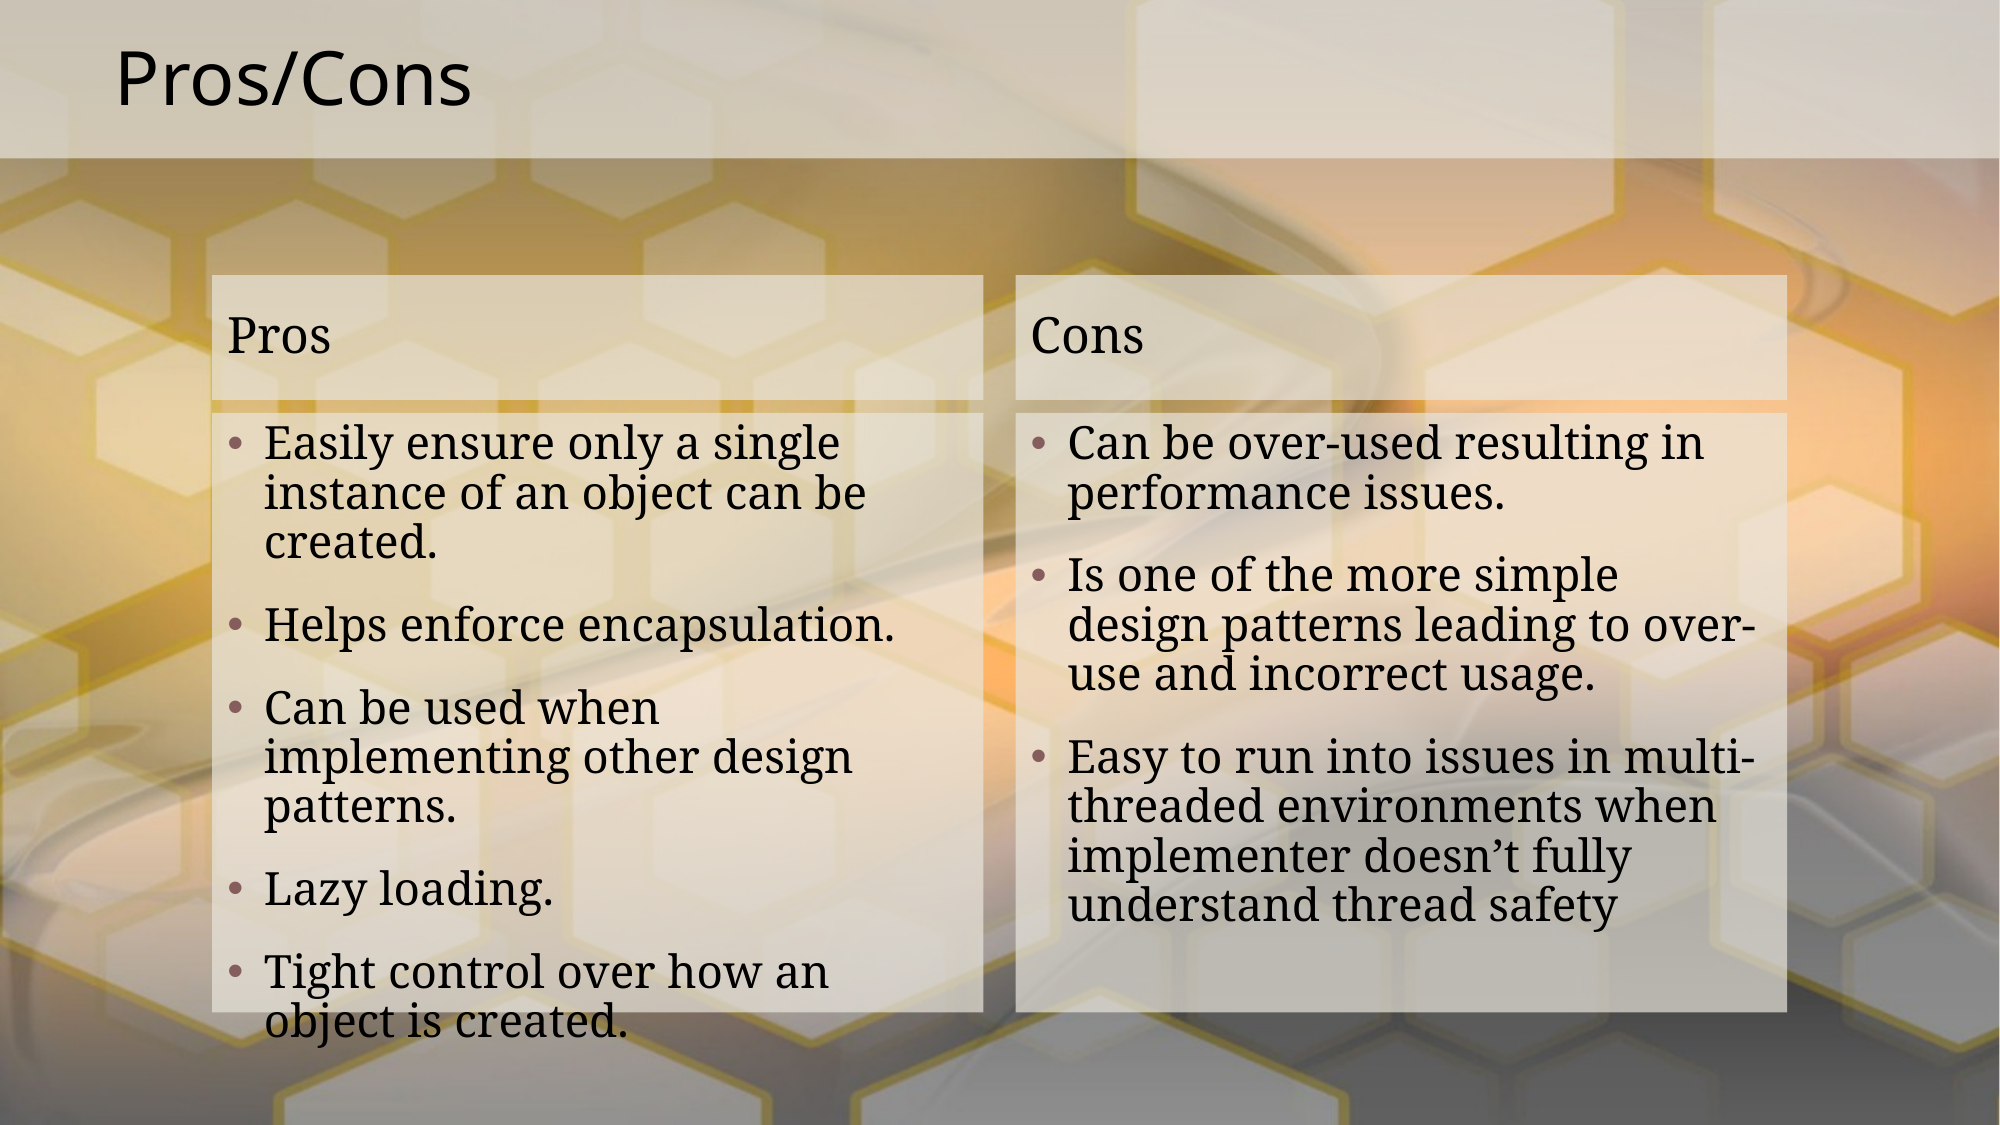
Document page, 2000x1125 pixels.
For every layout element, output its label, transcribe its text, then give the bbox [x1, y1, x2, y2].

list Cons [1015, 275, 1788, 400]
list Easily ensure only a single instance of an object can be created. Helps enforce encapsulation. Can be used when implementing other design patterns. Lazy loading. Tight control over how an object is created. [212, 412, 984, 1013]
picture [0, 159, 2000, 1125]
list Can be over-used resulting in performance issues. Is one of the more simple design patterns leading to over-use and incorrect usage. Easy to run into issues in multi-threaded environments when implementer doesn’t fully understand thread safety [1015, 412, 1788, 1013]
title Pros/Cons [99, 0, 2000, 163]
list Pros [212, 275, 984, 400]
